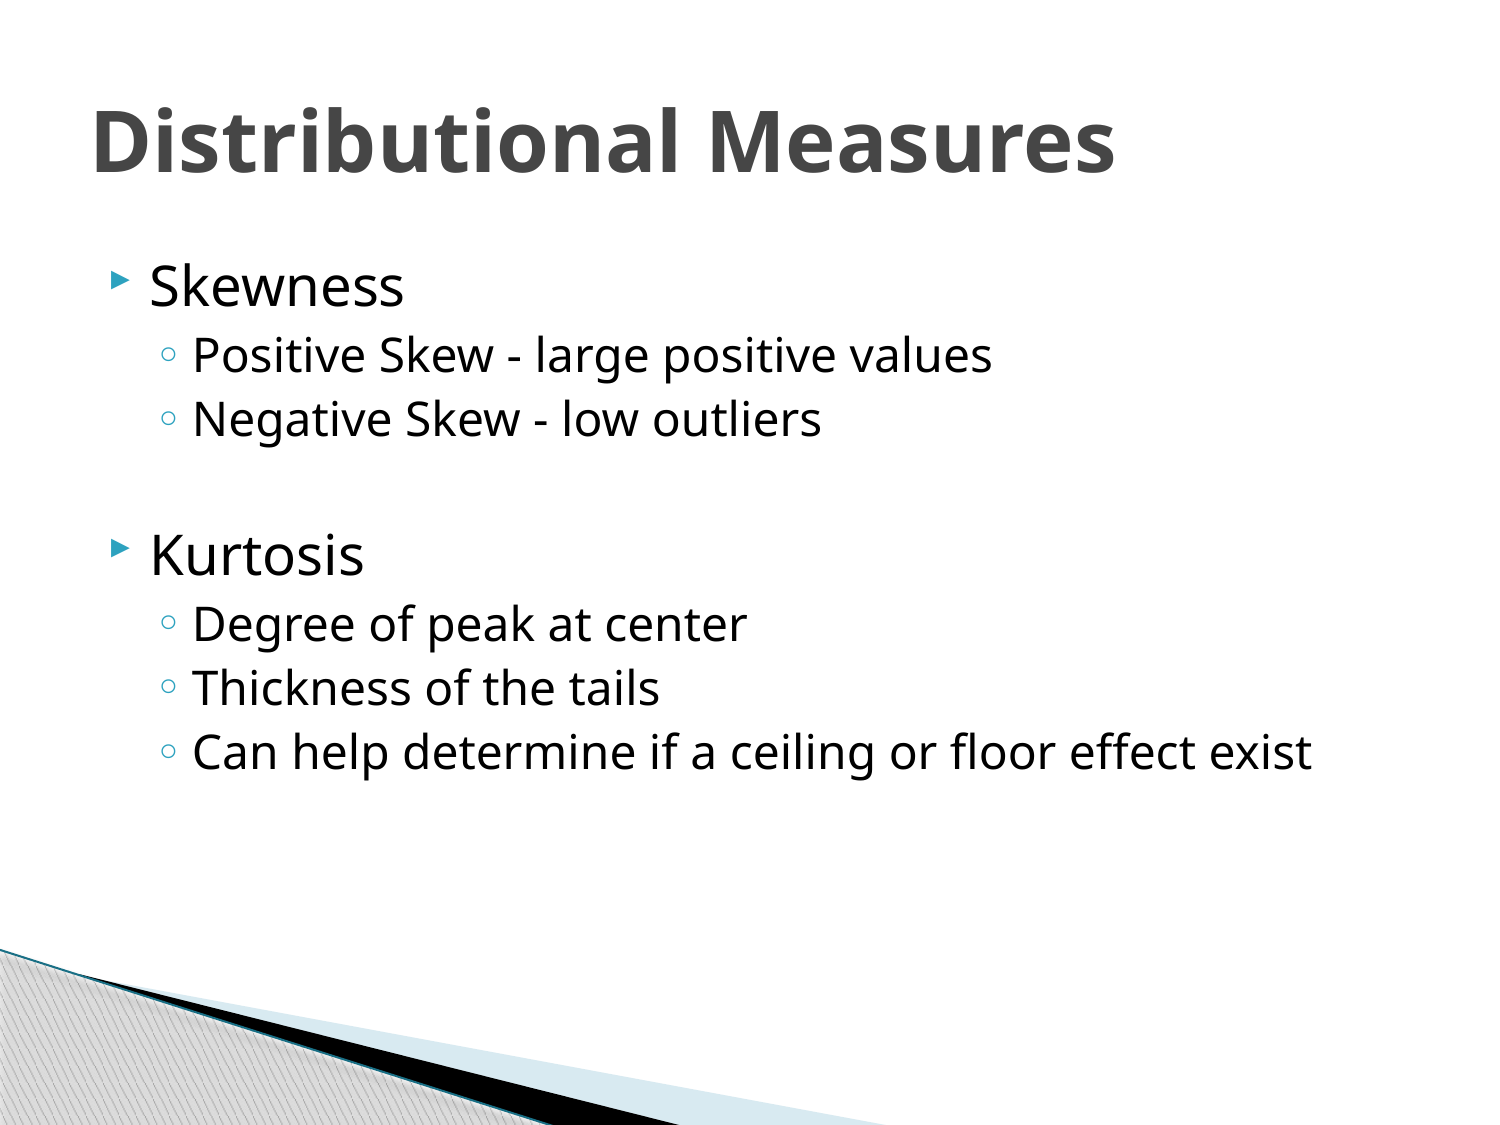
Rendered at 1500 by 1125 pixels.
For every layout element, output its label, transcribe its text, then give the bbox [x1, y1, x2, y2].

title Distributional Measures [75, 45, 1425, 233]
list Skewness Positive Skew - large positive values Negative Skew - low outliers Kurtosis Degree of peak at center Thickness of the tails Can help determine if a ceiling or floor effect exist [75, 242, 1425, 986]
